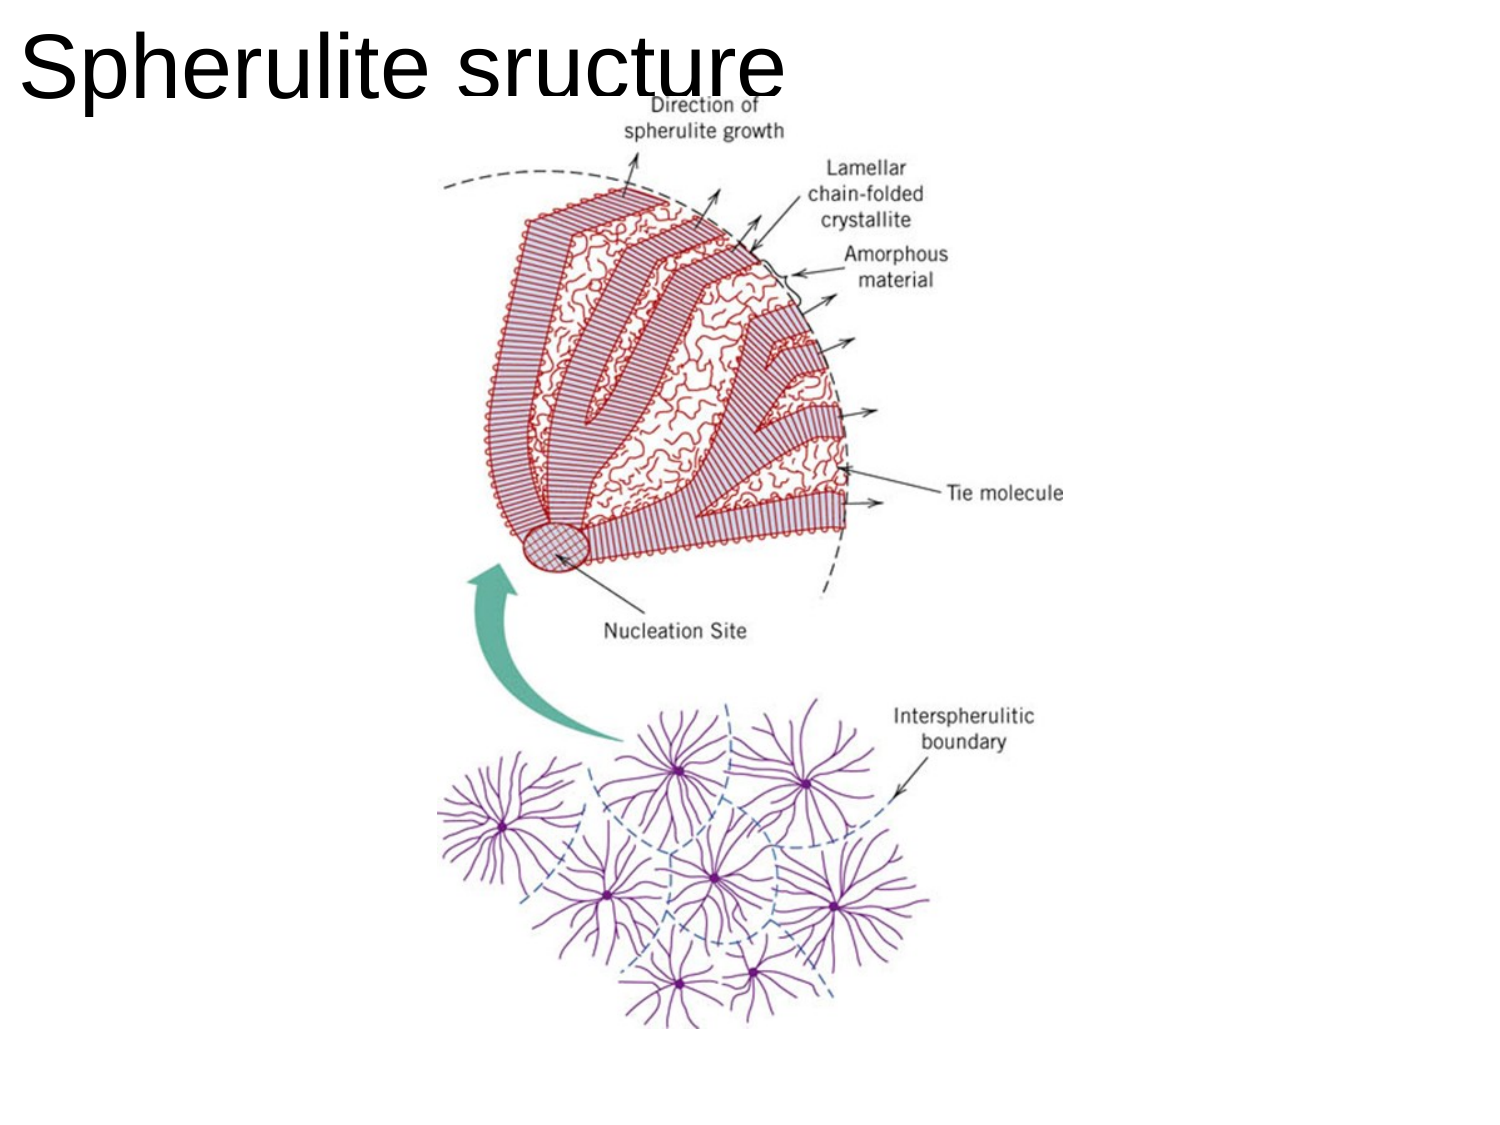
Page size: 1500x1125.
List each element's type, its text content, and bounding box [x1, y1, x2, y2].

text_box Spherulite sructure [3, 0, 804, 125]
title f14_13_pg513 [74, 44, 1426, 233]
picture [437, 95, 1063, 1029]
